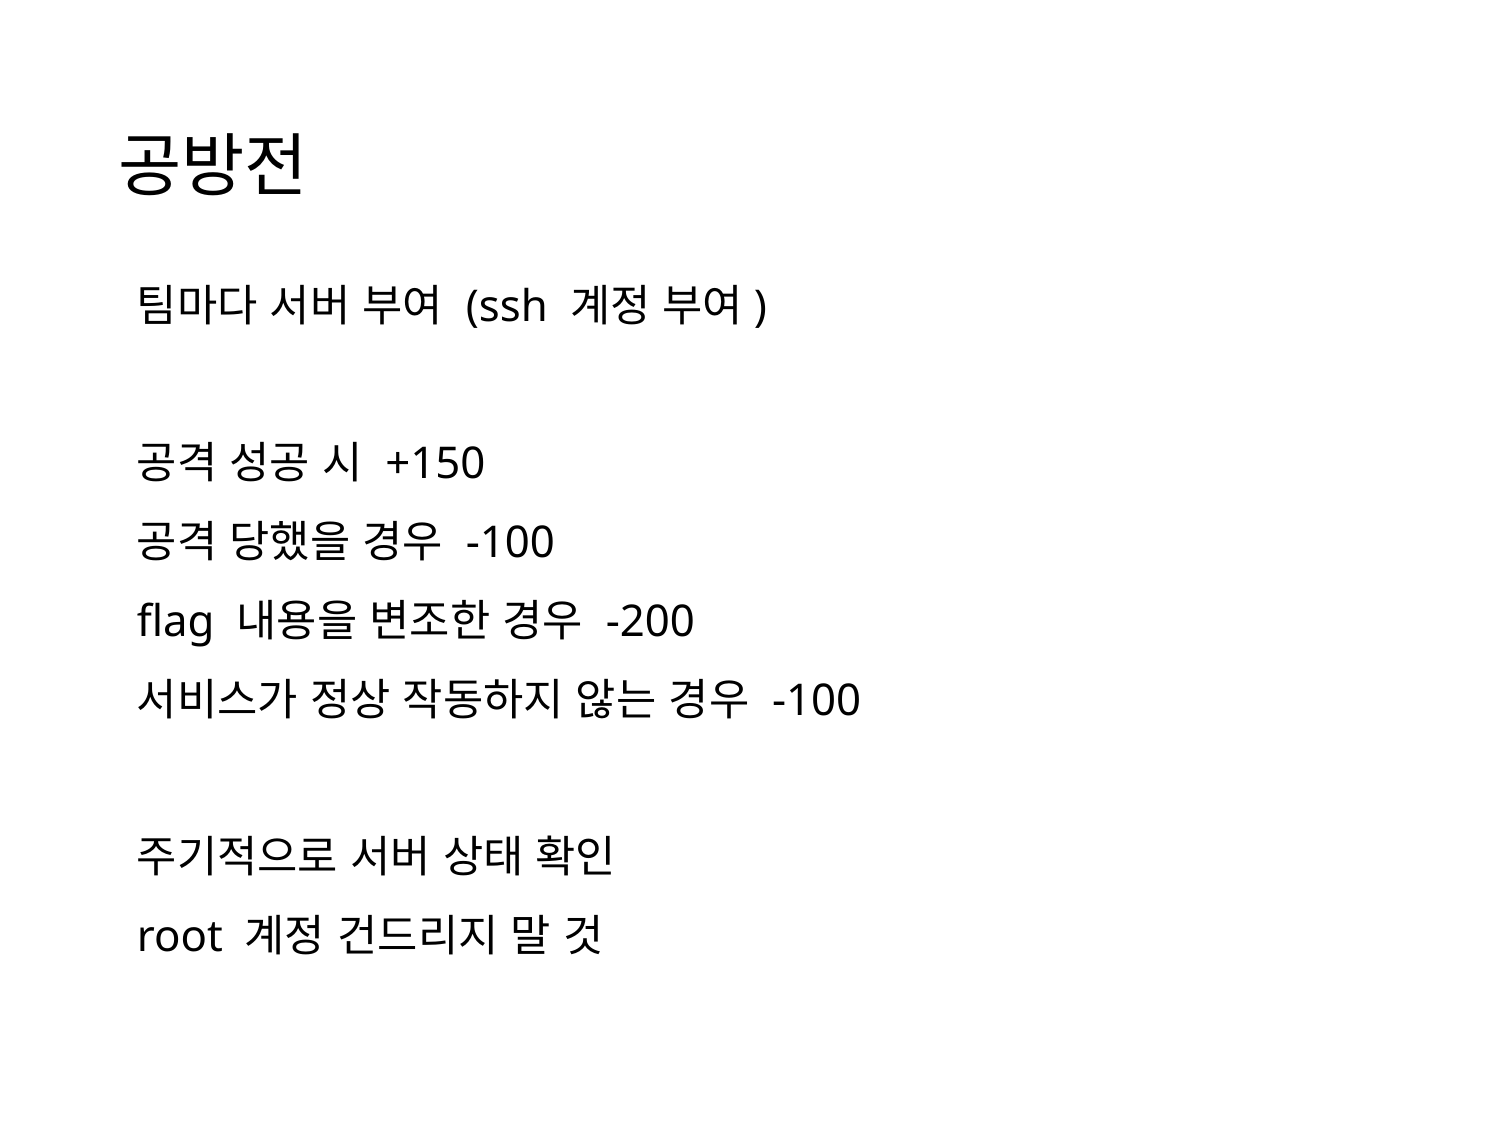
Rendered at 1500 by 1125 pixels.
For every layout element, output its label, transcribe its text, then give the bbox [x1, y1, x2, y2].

title 공방전 [103, 59, 1397, 278]
text_box 팀마다 서버 부여 (ssh 계정 부여) 공격 성공 시 +150 공격 당했을 경우 -100 flag 내용을 변조한 경우 -200 서비스가 정상 작동하지 않는 경우 -100 주기적으로 서버 상태 확인 root 계정 건드리지 말 것 [122, 244, 1460, 968]
